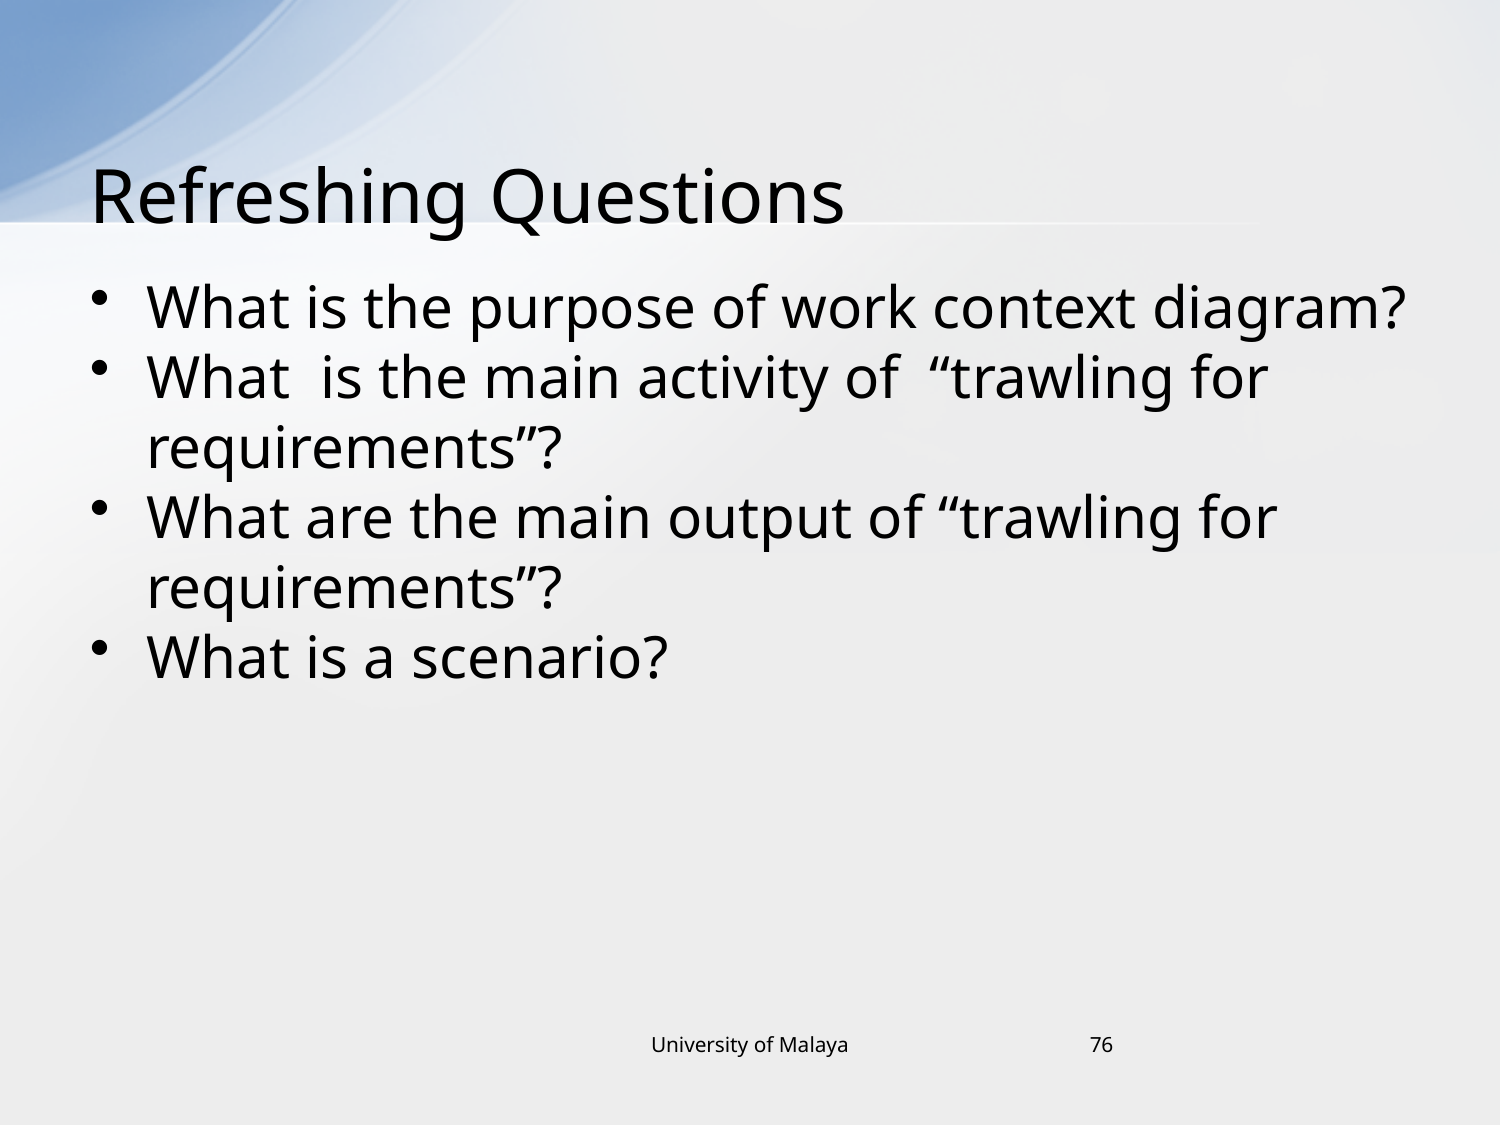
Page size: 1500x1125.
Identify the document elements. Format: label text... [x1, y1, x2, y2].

slide_number 76 [1074, 1024, 1425, 1103]
title Refreshing Questions [75, 58, 1425, 247]
list What is the purpose of work context diagram? What is the main activity of “trawling for requirements”? What are the main output of “trawling for requirements”? What is a scenario? [75, 262, 1425, 1005]
footer University of Malaya [512, 1024, 988, 1103]
picture [0, 0, 1500, 1125]
